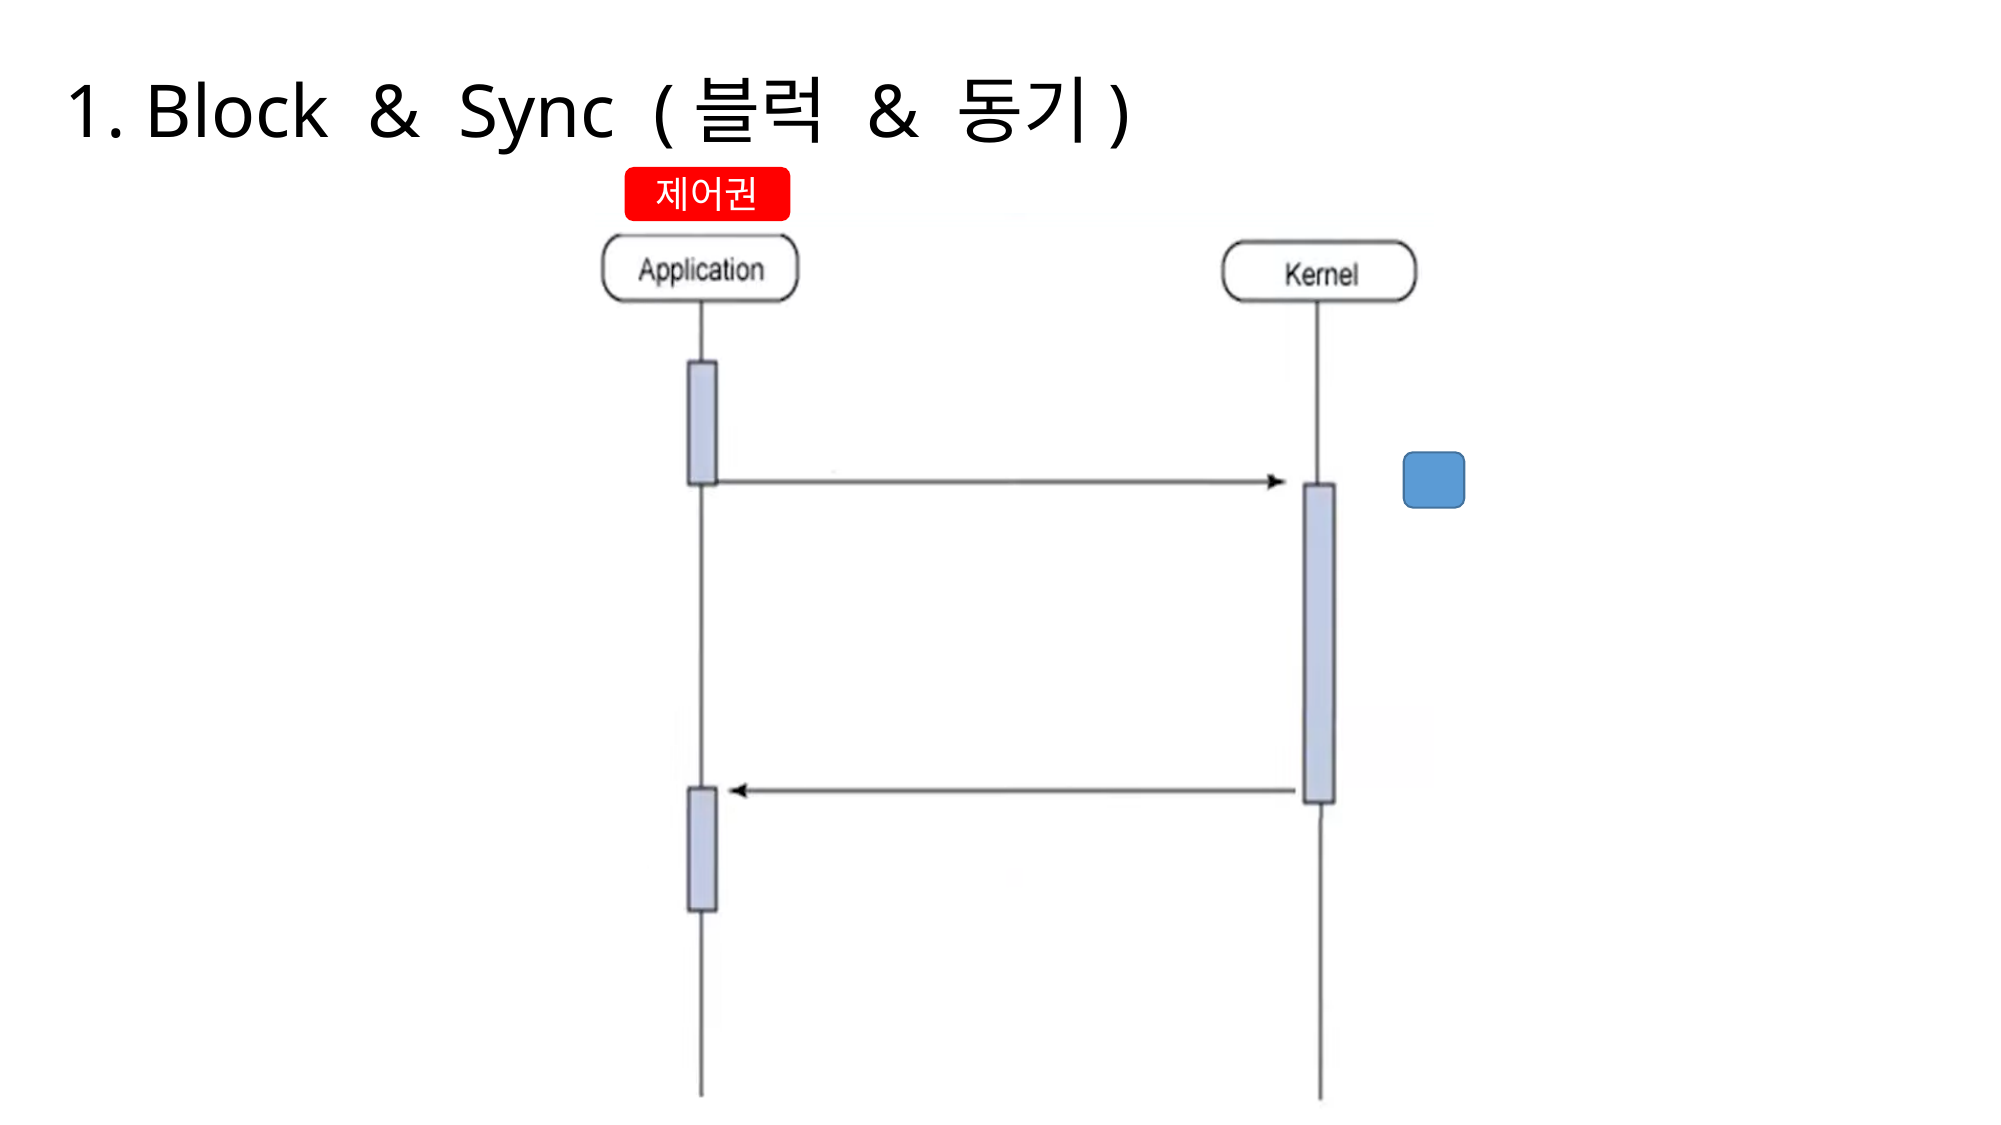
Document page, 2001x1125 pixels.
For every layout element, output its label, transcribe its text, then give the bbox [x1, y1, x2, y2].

text_box 제어권 [623, 165, 792, 213]
picture [595, 213, 1434, 1125]
text_box 1. Block & Sync (블럭 & 동기) [49, 57, 1608, 160]
text_box [1434, 451, 1466, 509]
